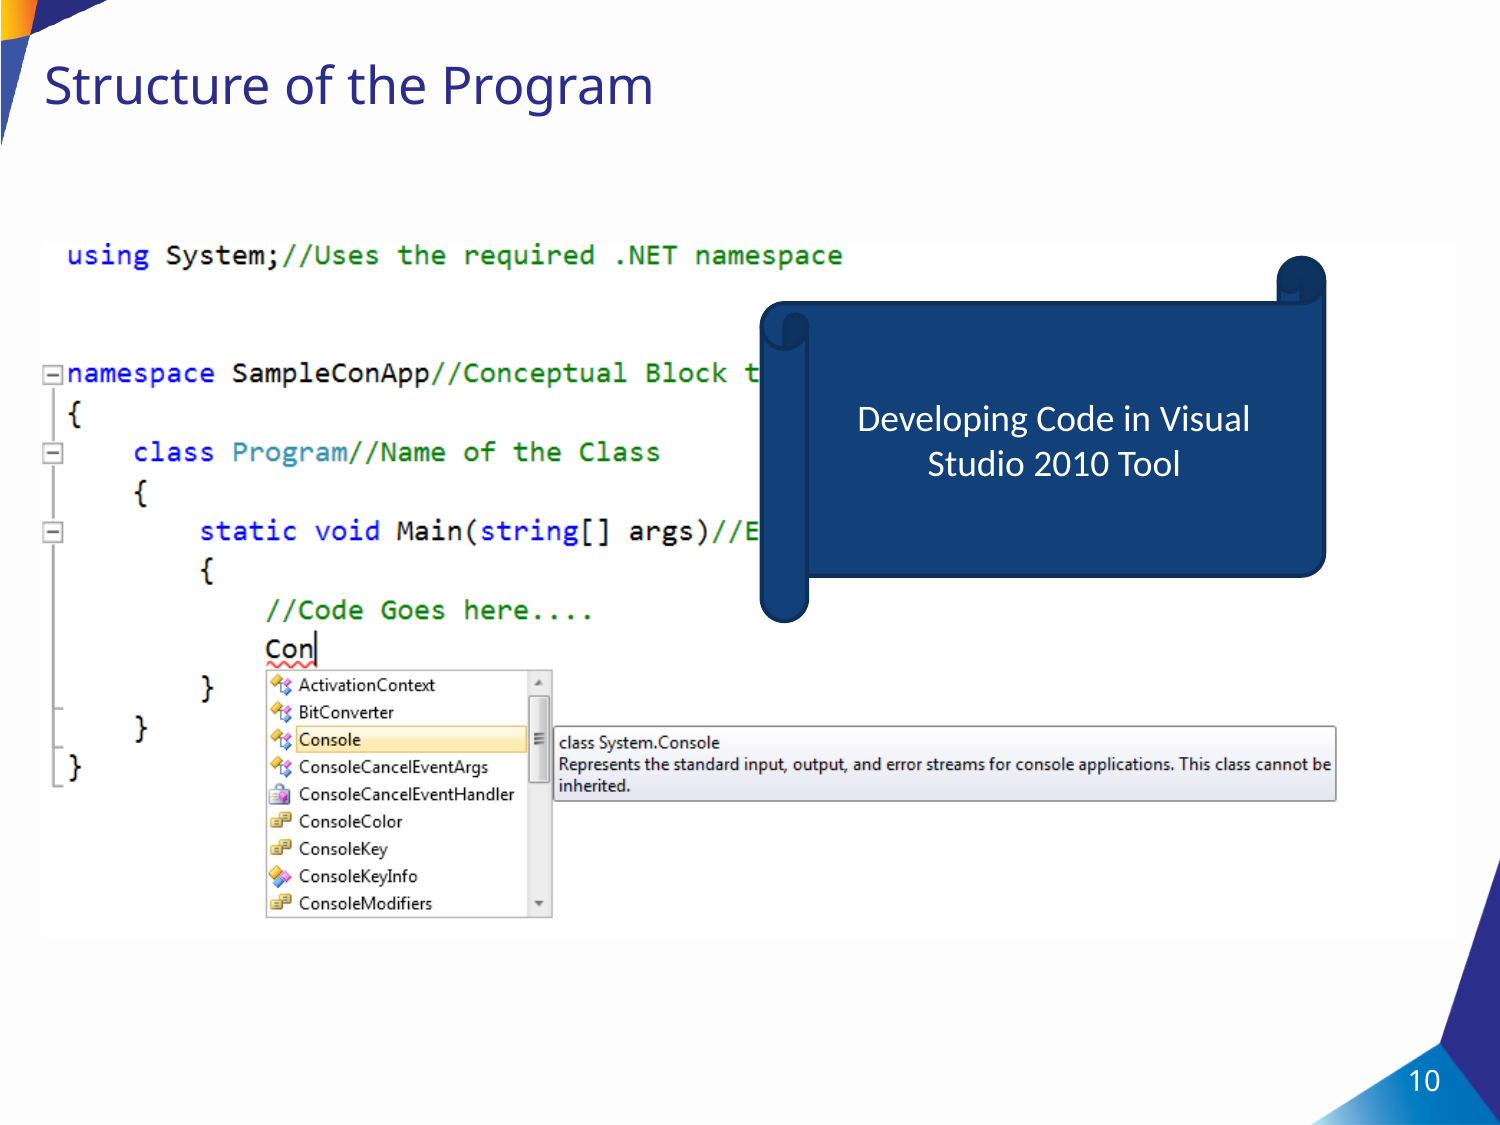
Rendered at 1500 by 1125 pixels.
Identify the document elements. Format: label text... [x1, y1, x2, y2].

title Structure of the Program [43, 52, 1455, 117]
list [42, 243, 1456, 937]
picture [1288, 854, 1500, 1125]
picture [0, 0, 110, 145]
